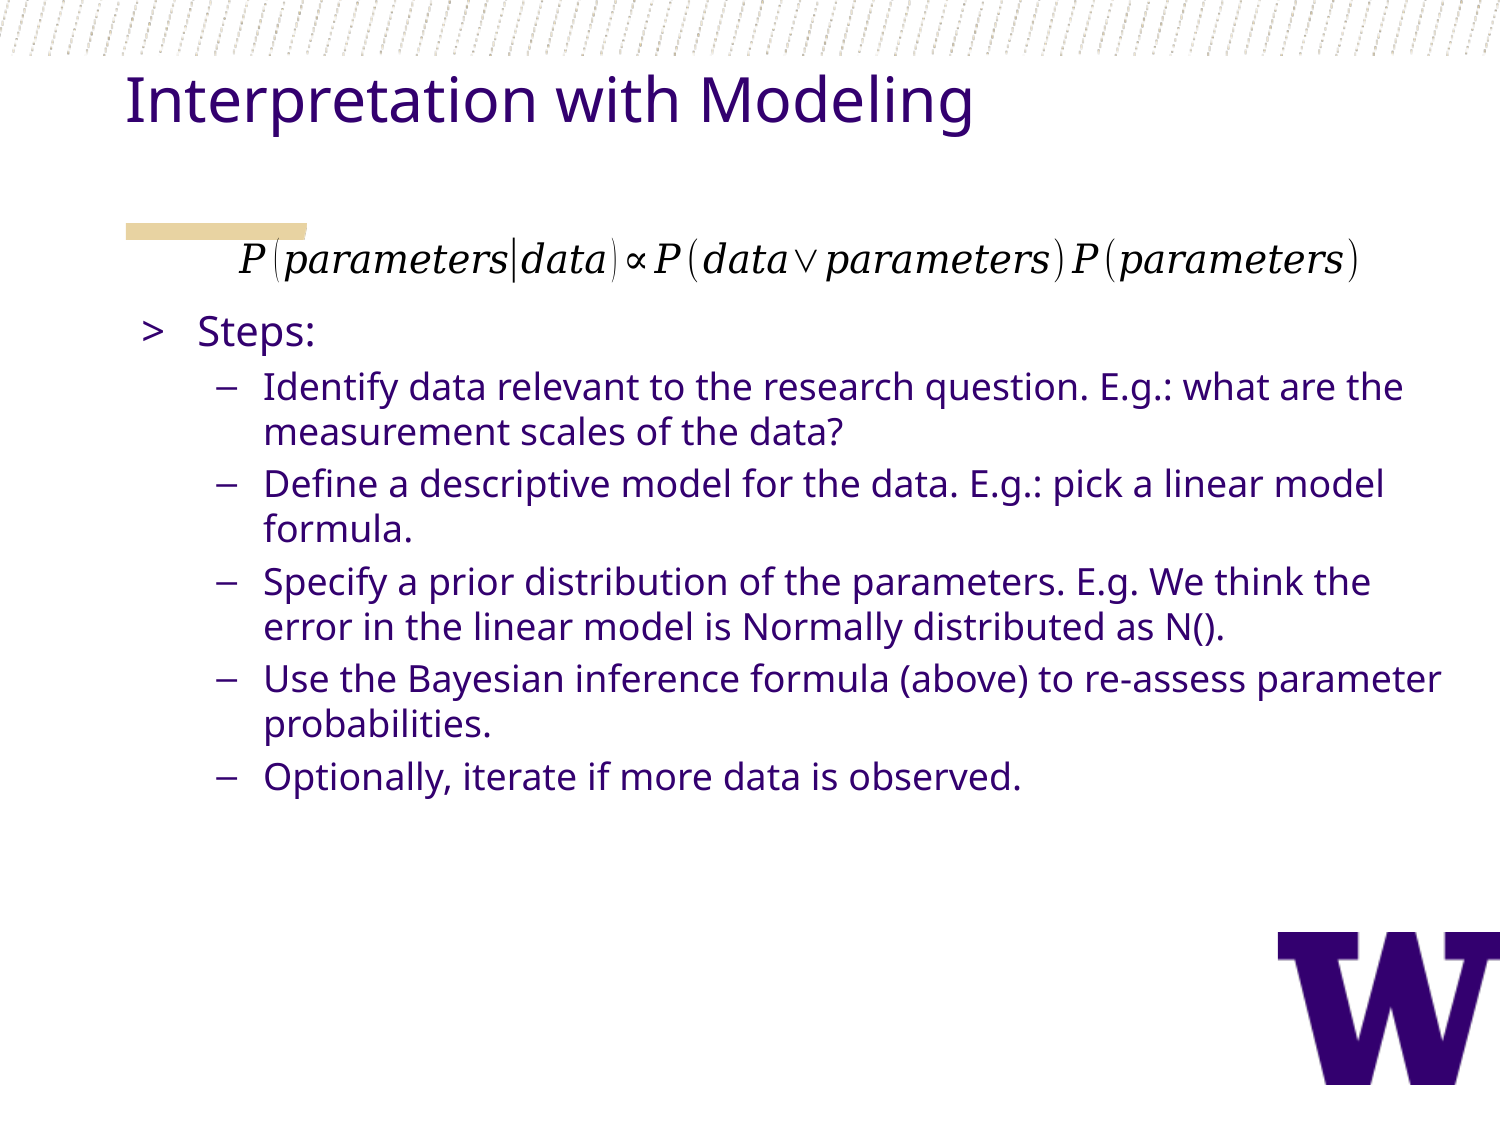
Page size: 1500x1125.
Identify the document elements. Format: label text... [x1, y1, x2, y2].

picture [0, 0, 1500, 56]
list Interpretation with Modeling [110, 60, 1453, 224]
